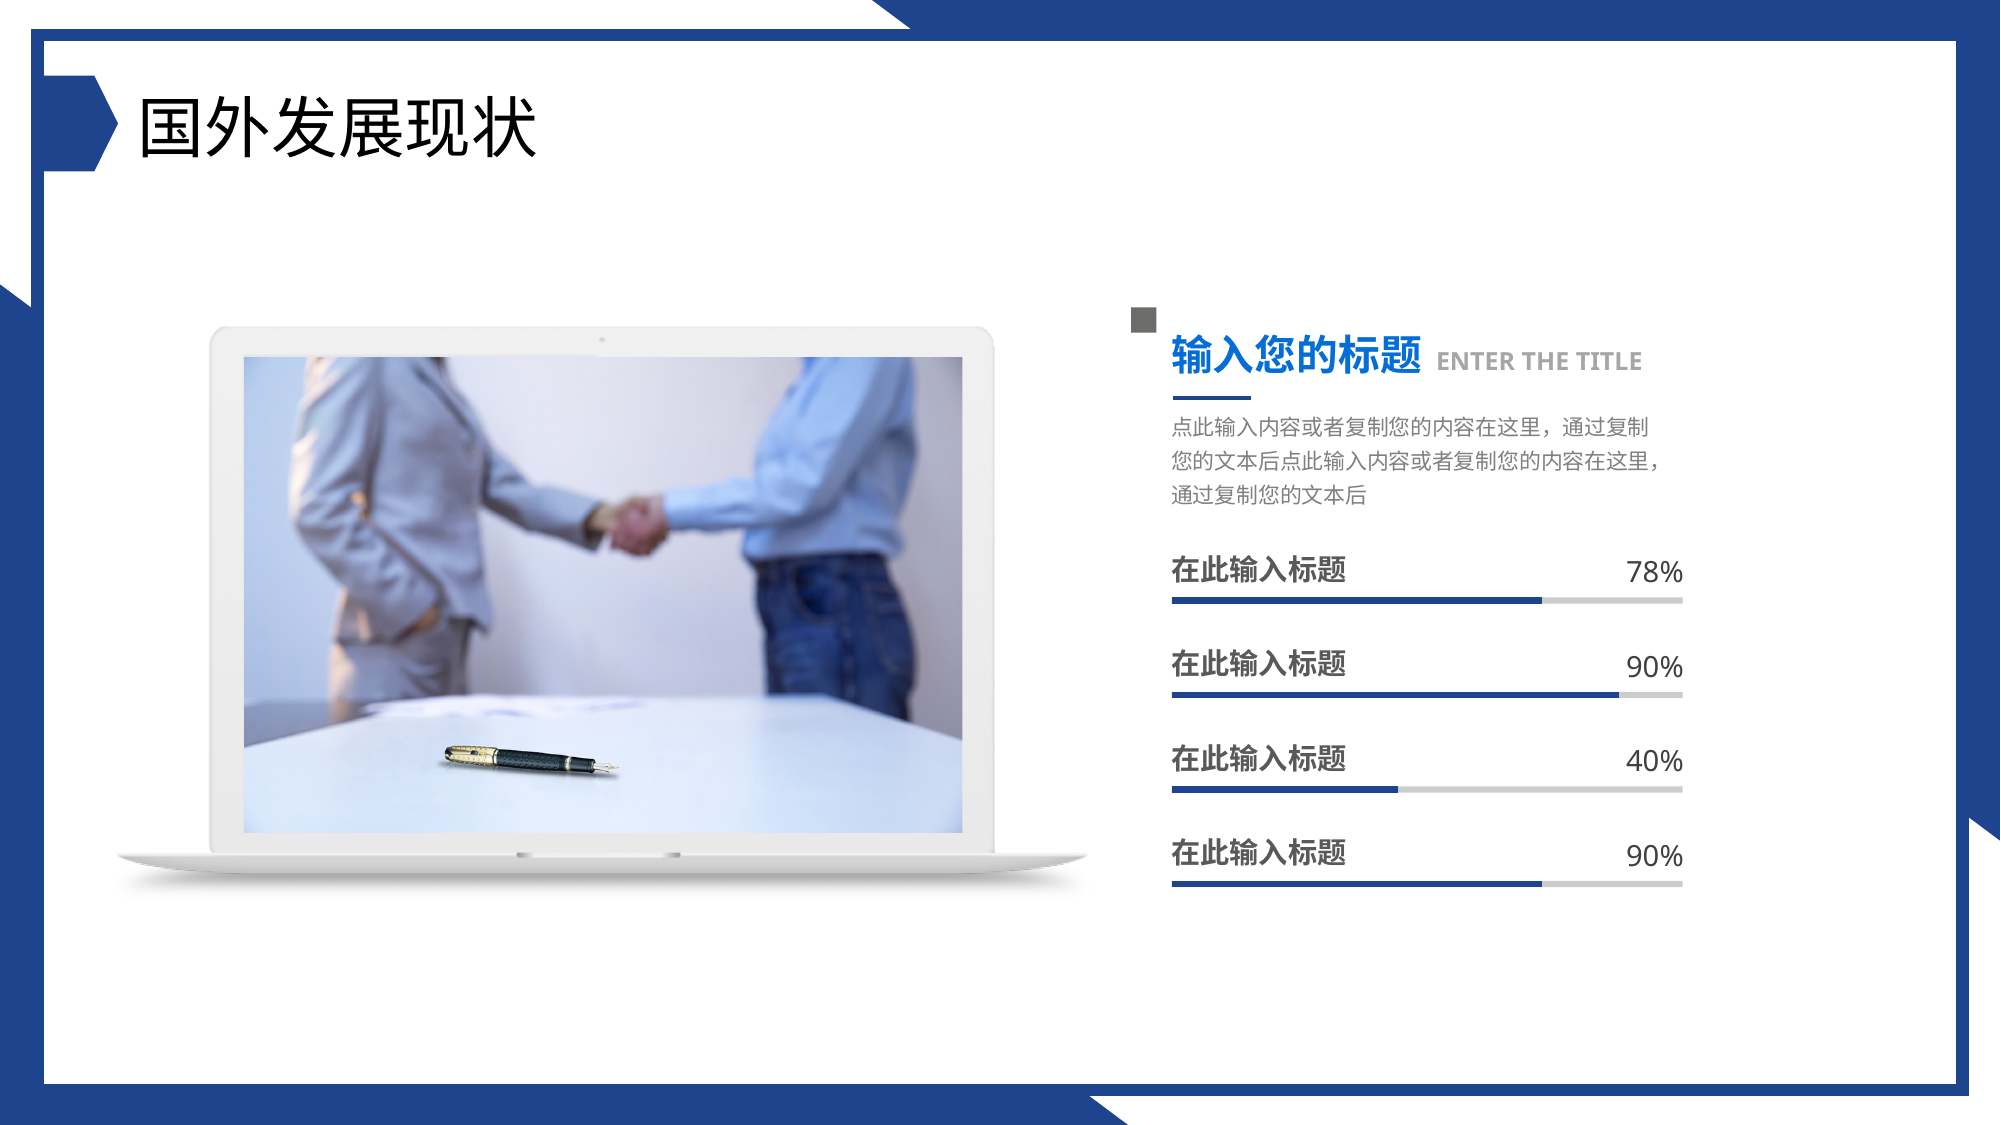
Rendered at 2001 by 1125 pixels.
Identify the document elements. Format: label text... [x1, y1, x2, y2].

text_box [1156, 548, 1699, 884]
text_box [1131, 307, 1706, 513]
text_box 国外发展现状 [123, 78, 554, 173]
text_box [89, 293, 1117, 935]
text_box [41, 74, 120, 173]
